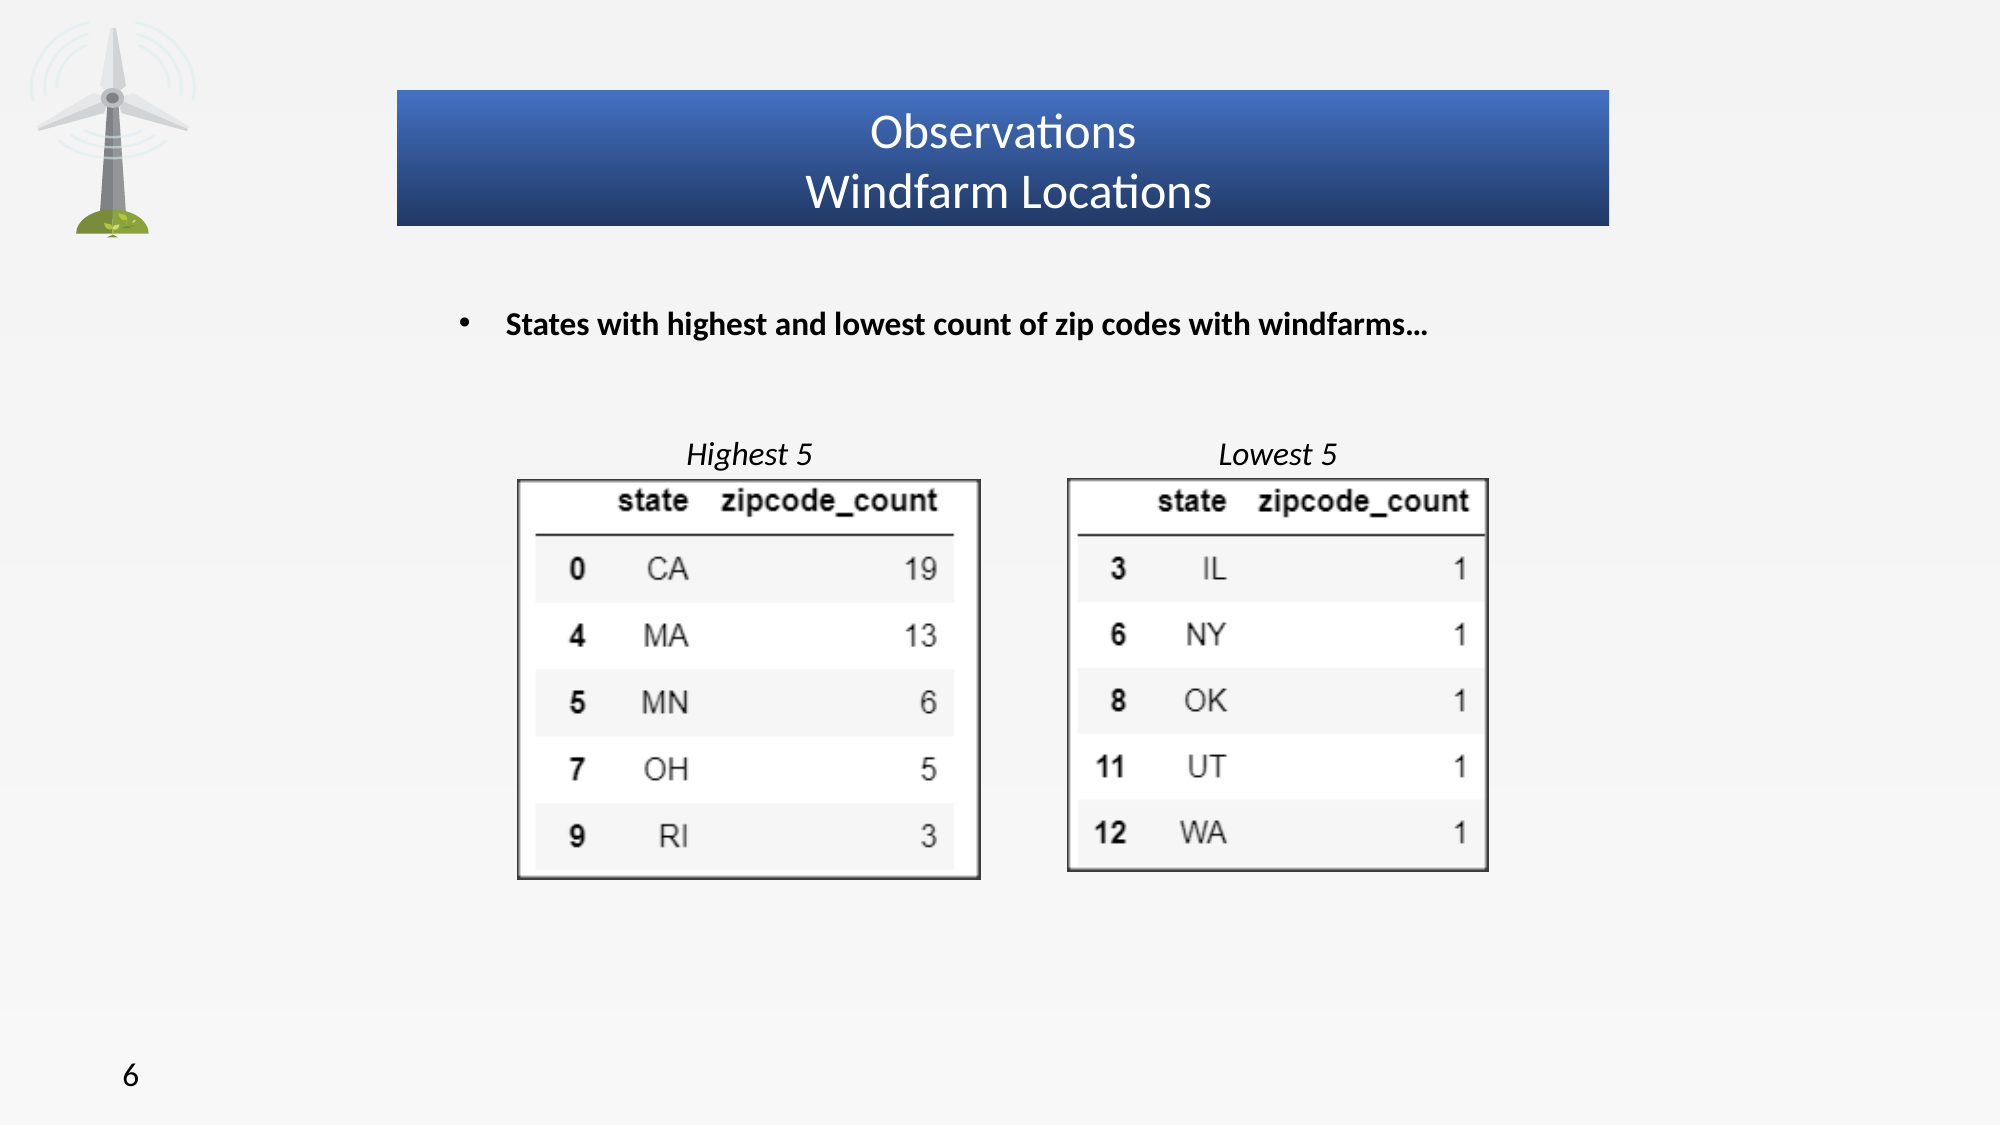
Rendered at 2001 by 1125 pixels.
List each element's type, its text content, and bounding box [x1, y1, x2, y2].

text_box States with highest and lowest count of zip codes with windfarms… [397, 294, 1536, 350]
text_box Lowest 5 [1067, 424, 1489, 478]
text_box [22, 20, 204, 238]
title Observations Windfarm Locations [397, 90, 1610, 226]
text_box 6 [107, 1042, 558, 1103]
picture [517, 479, 981, 881]
picture [1067, 478, 1489, 872]
text_box Highest 5 [524, 424, 975, 479]
